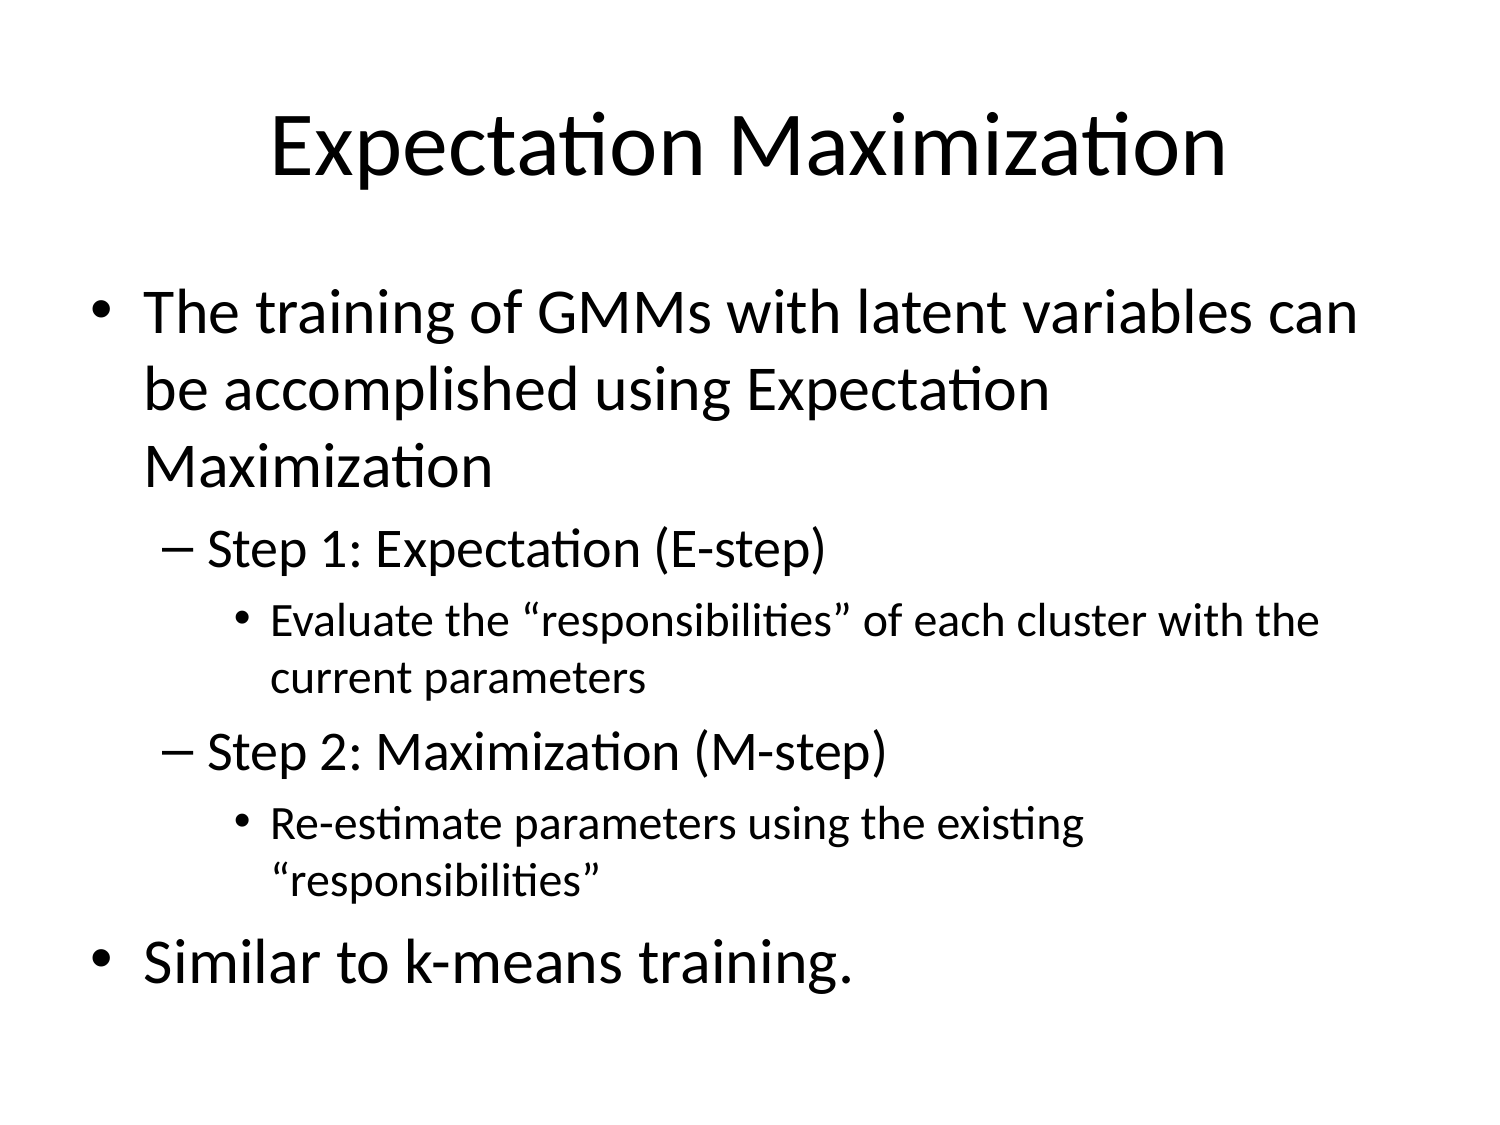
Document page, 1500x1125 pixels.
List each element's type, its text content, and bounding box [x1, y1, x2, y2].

title Expectation Maximization [75, 45, 1425, 233]
list The training of GMMs with latent variables can be accomplished using Expectation Maximization Step 1: Expectation (E-step) Evaluate the “responsibilities” of each cluster with the current parameters Step 2: Maximization (M-step) Re-estimate parameters using the existing “responsibilities” Similar to k-means training. [75, 262, 1425, 1005]
